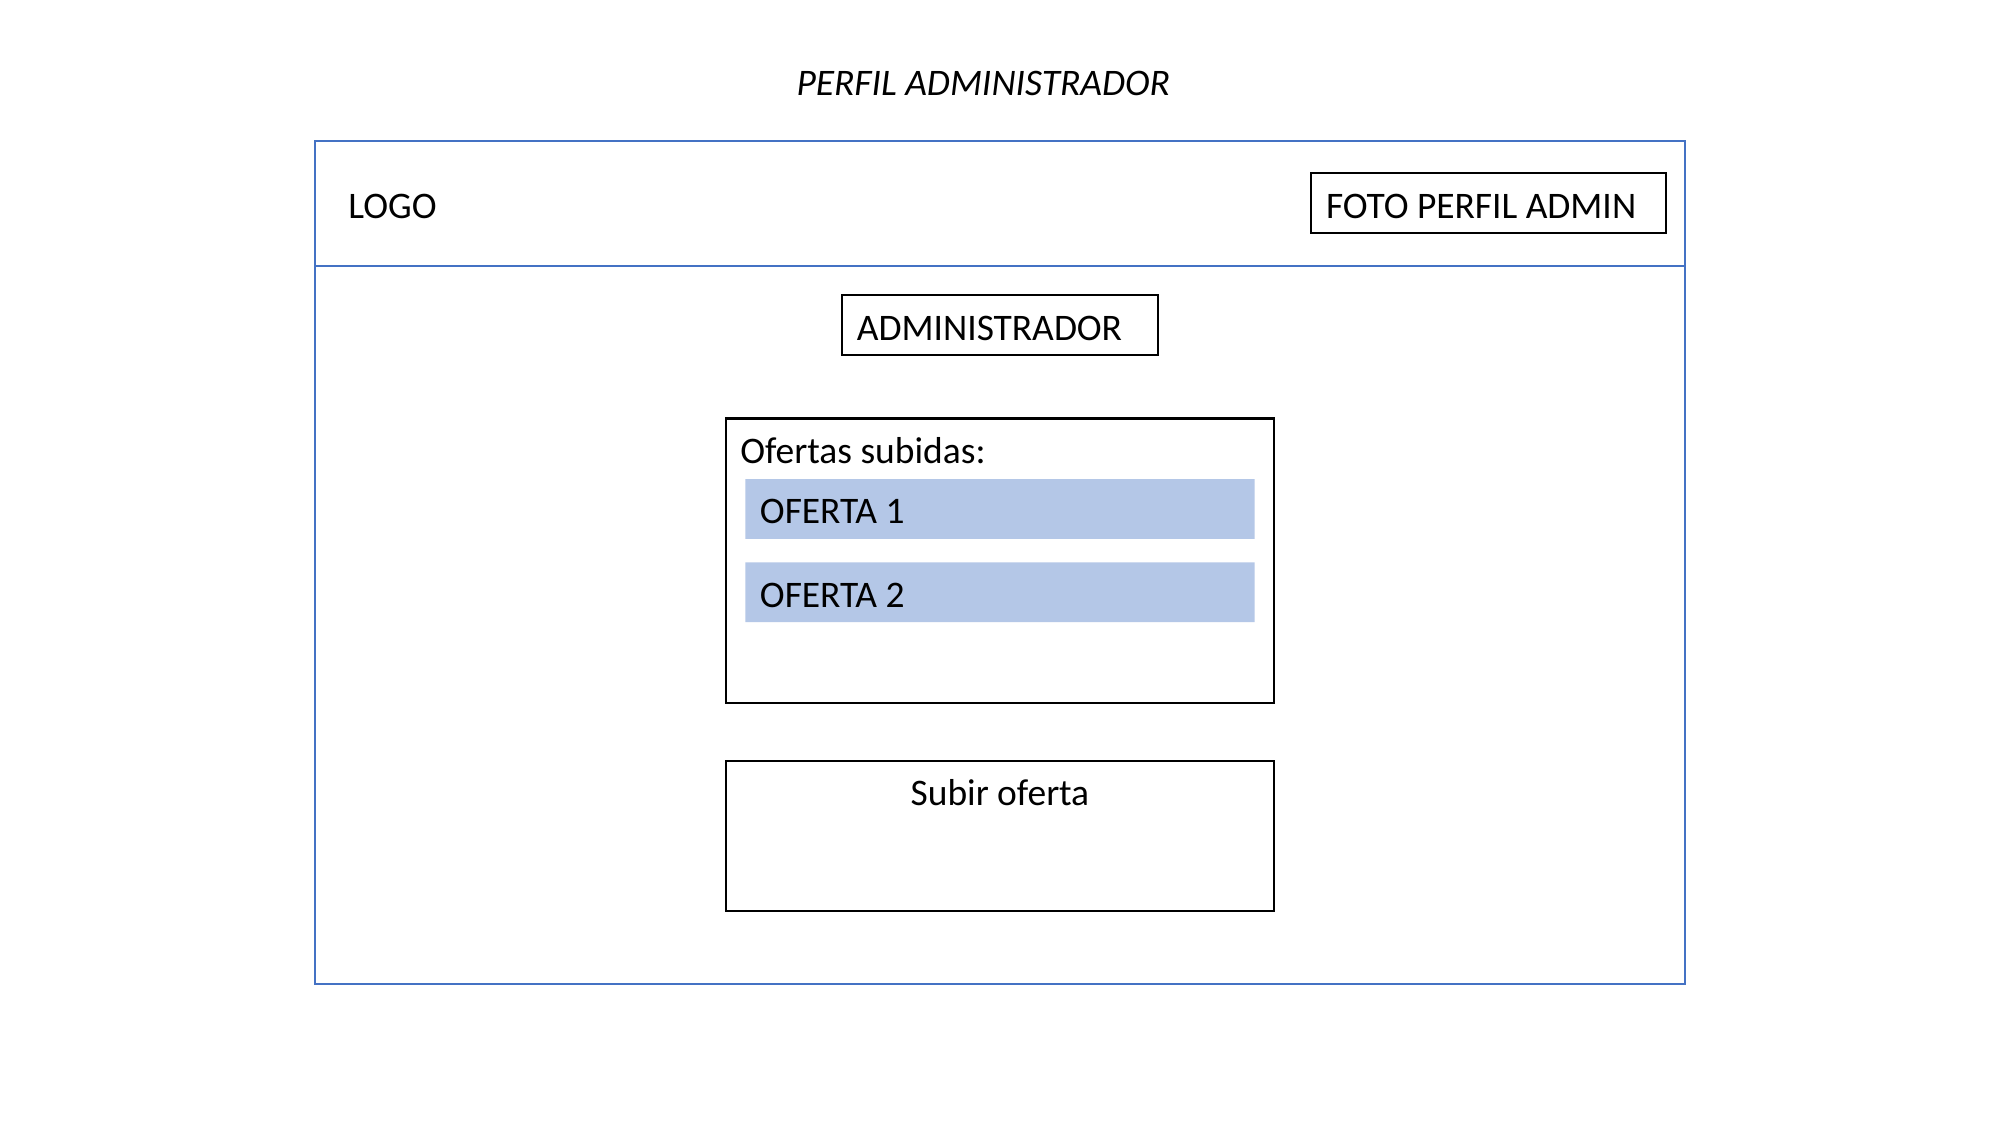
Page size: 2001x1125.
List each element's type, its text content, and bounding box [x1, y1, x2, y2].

text_box LOGO [333, 173, 519, 233]
text_box OFERTA 2 [745, 562, 1255, 623]
text_box OFERTA 1 [745, 479, 1255, 539]
text_box Ofertas subidas: [725, 417, 1275, 704]
text_box ADMINISTRADOR [841, 294, 1159, 356]
text_box [314, 140, 1686, 267]
text_box FOTO PERFIL ADMIN [1310, 172, 1667, 234]
text_box [314, 267, 1686, 985]
text_box Subir oferta [725, 760, 1275, 912]
text_box PERFIL ADMINISTRADOR [767, 50, 1200, 111]
